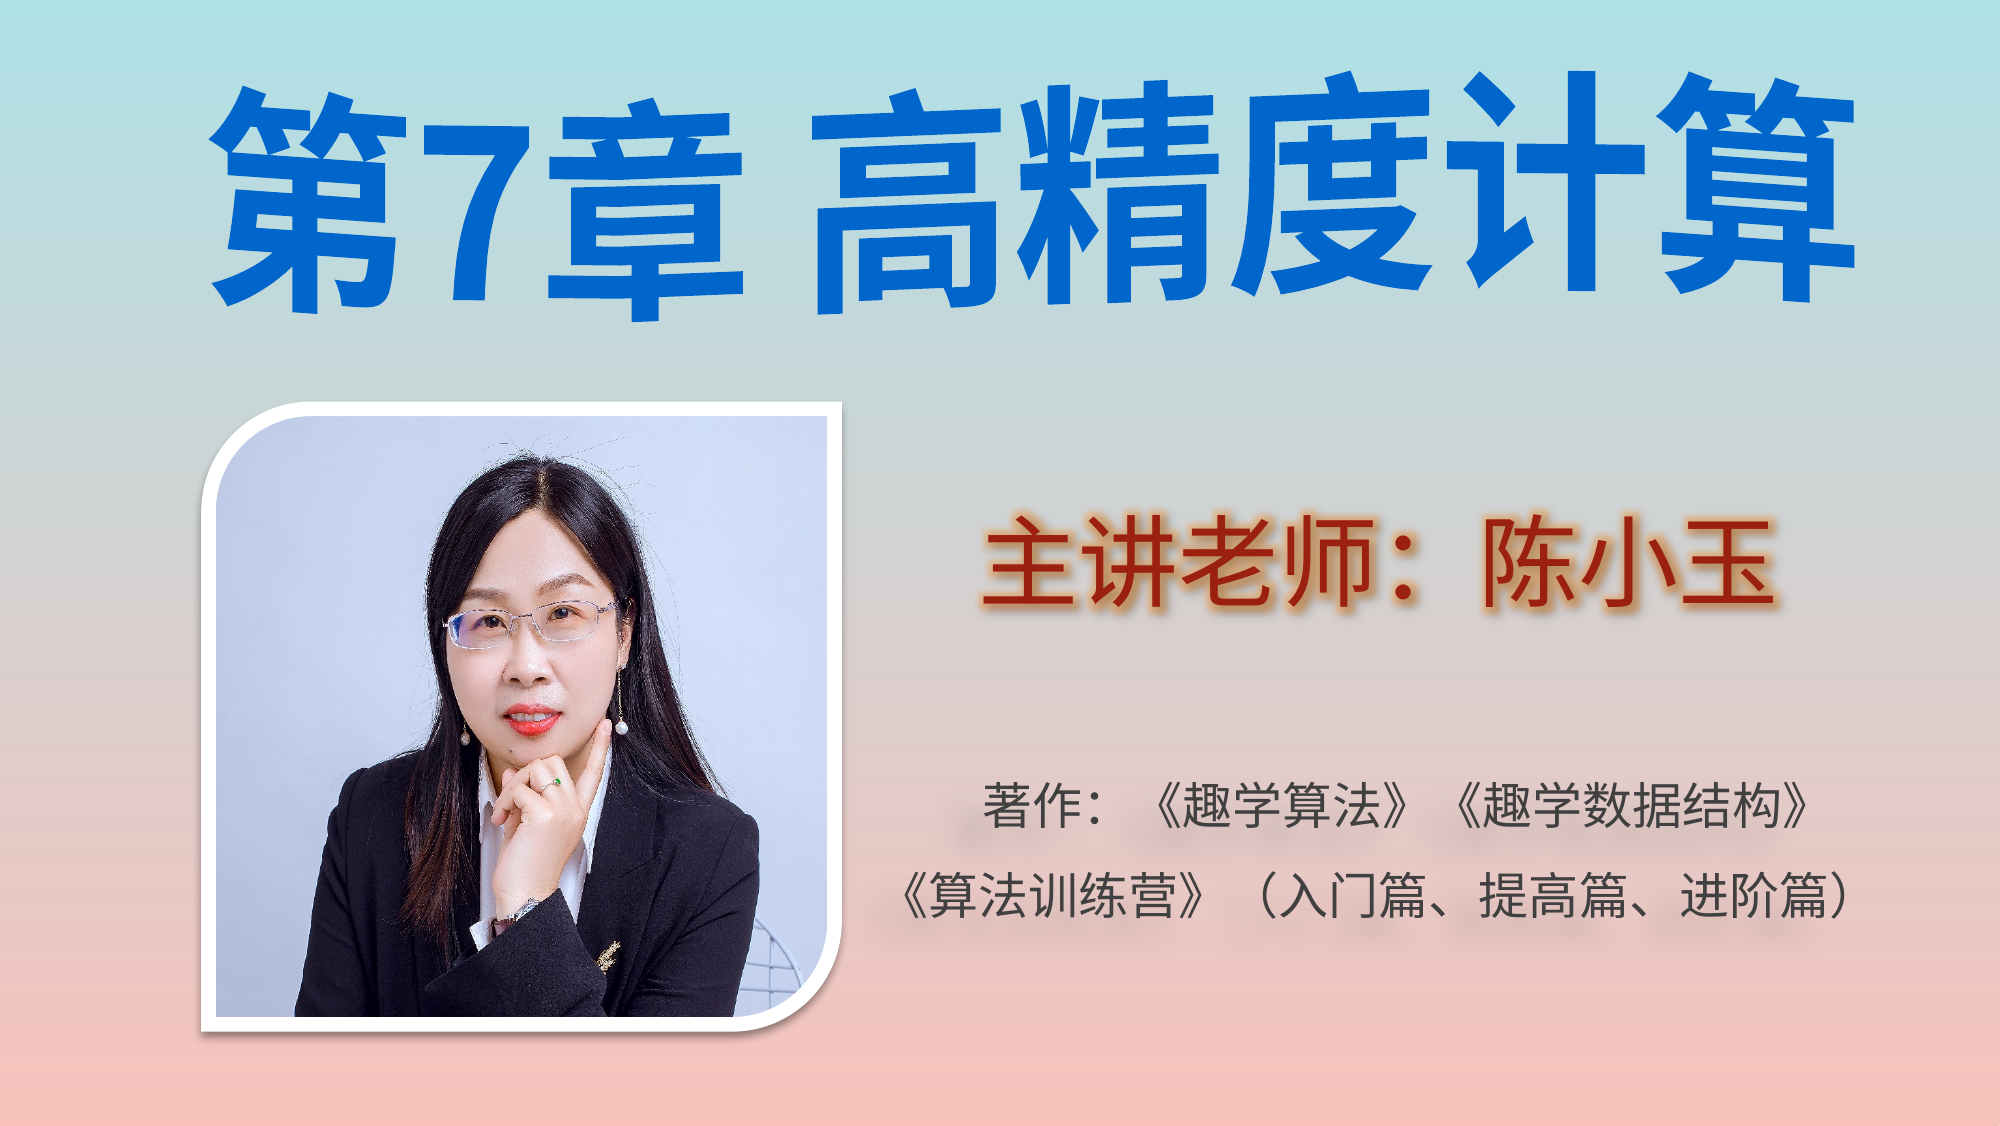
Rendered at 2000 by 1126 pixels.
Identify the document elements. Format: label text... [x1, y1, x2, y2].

text_box 著作：《趣学算法》《趣学数据结构》 《算法训练营》（入门篇、提高篇、进阶篇） [863, 737, 1894, 932]
picture [208, 408, 835, 1025]
text_box 主讲老师：陈小玉 [967, 495, 1792, 625]
